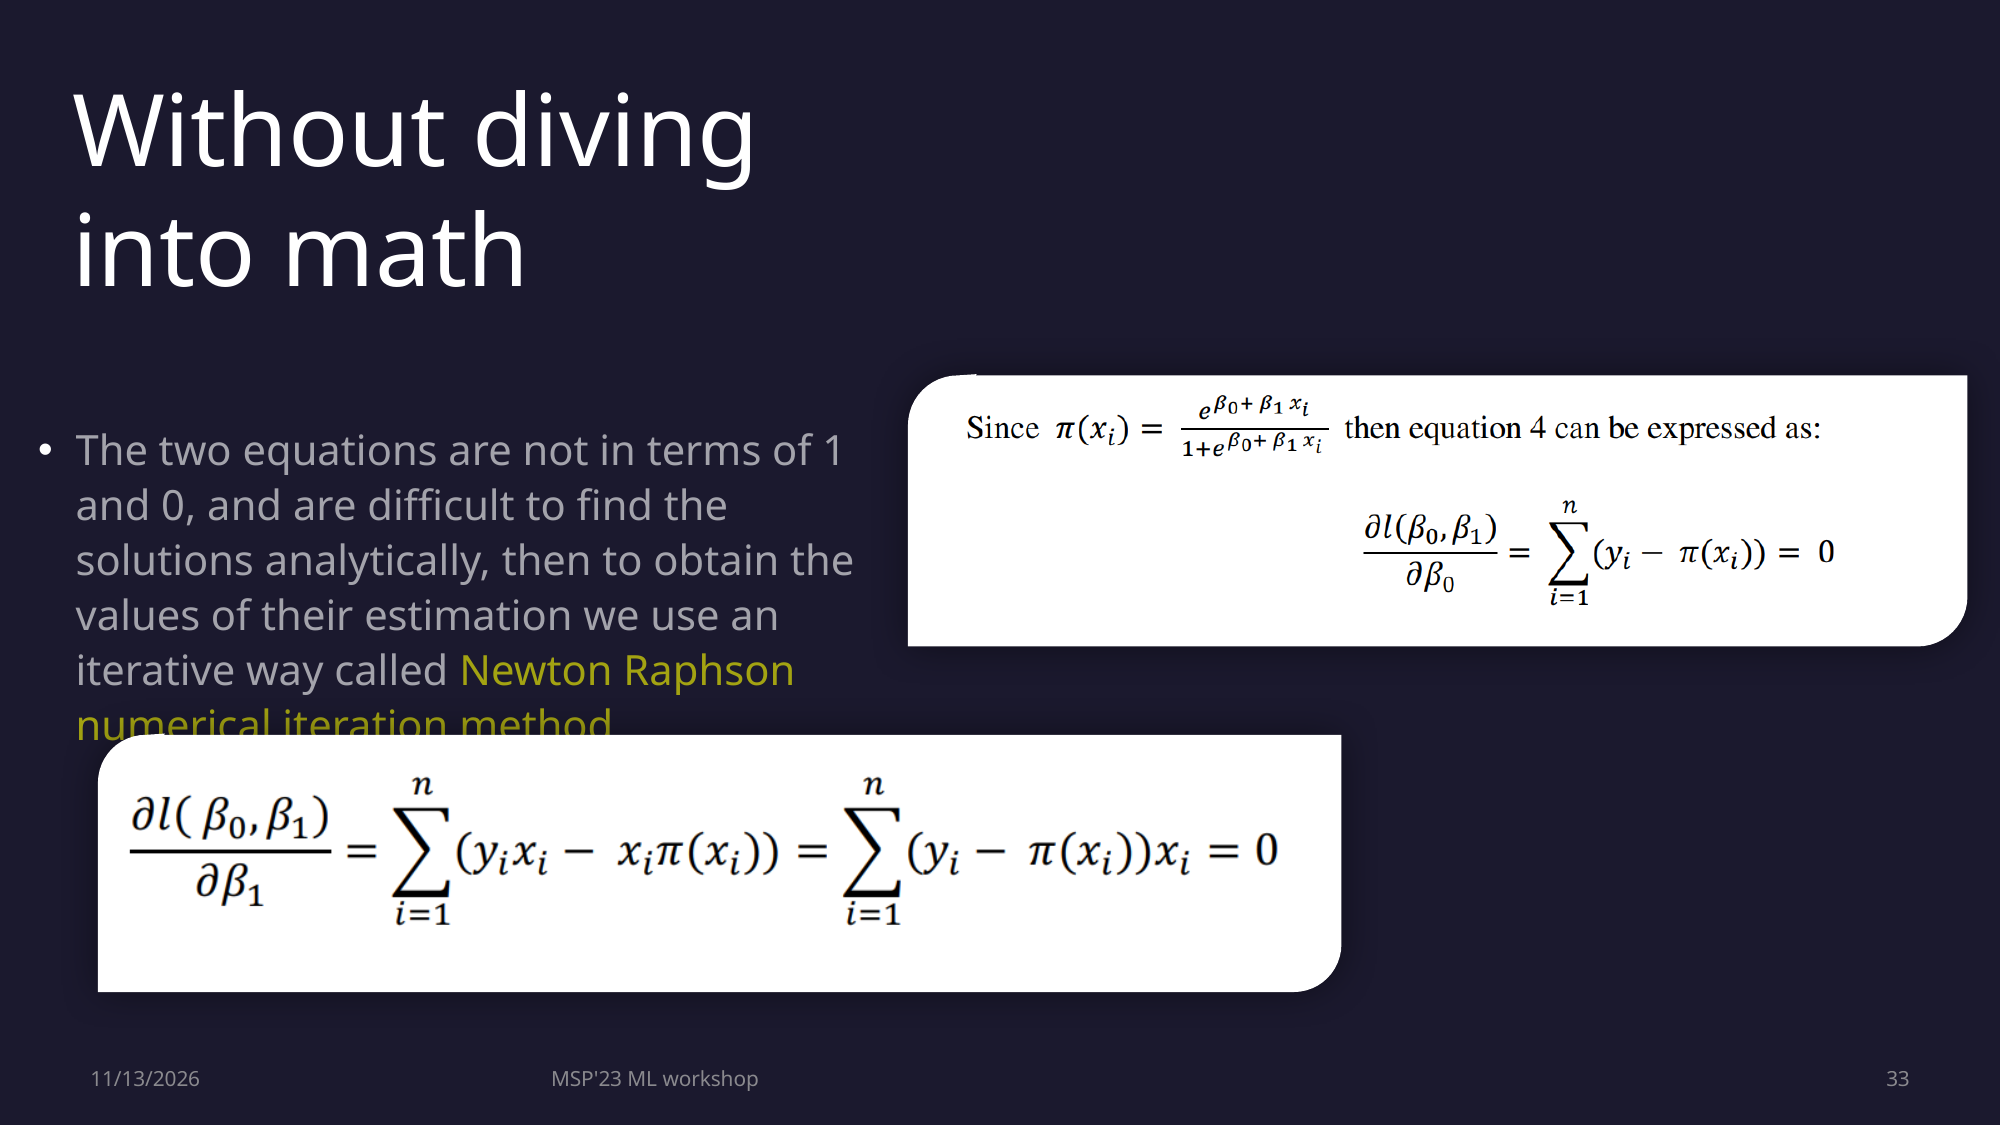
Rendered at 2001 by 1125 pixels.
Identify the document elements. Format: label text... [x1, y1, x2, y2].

slide_number 33 [1632, 1067, 1910, 1093]
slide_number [90, 1067, 522, 1093]
text_box Without diving into math [71, 66, 811, 324]
picture [105, 742, 1335, 985]
footer MSP'23 ML workshop [551, 1067, 1598, 1093]
picture [915, 382, 1961, 640]
